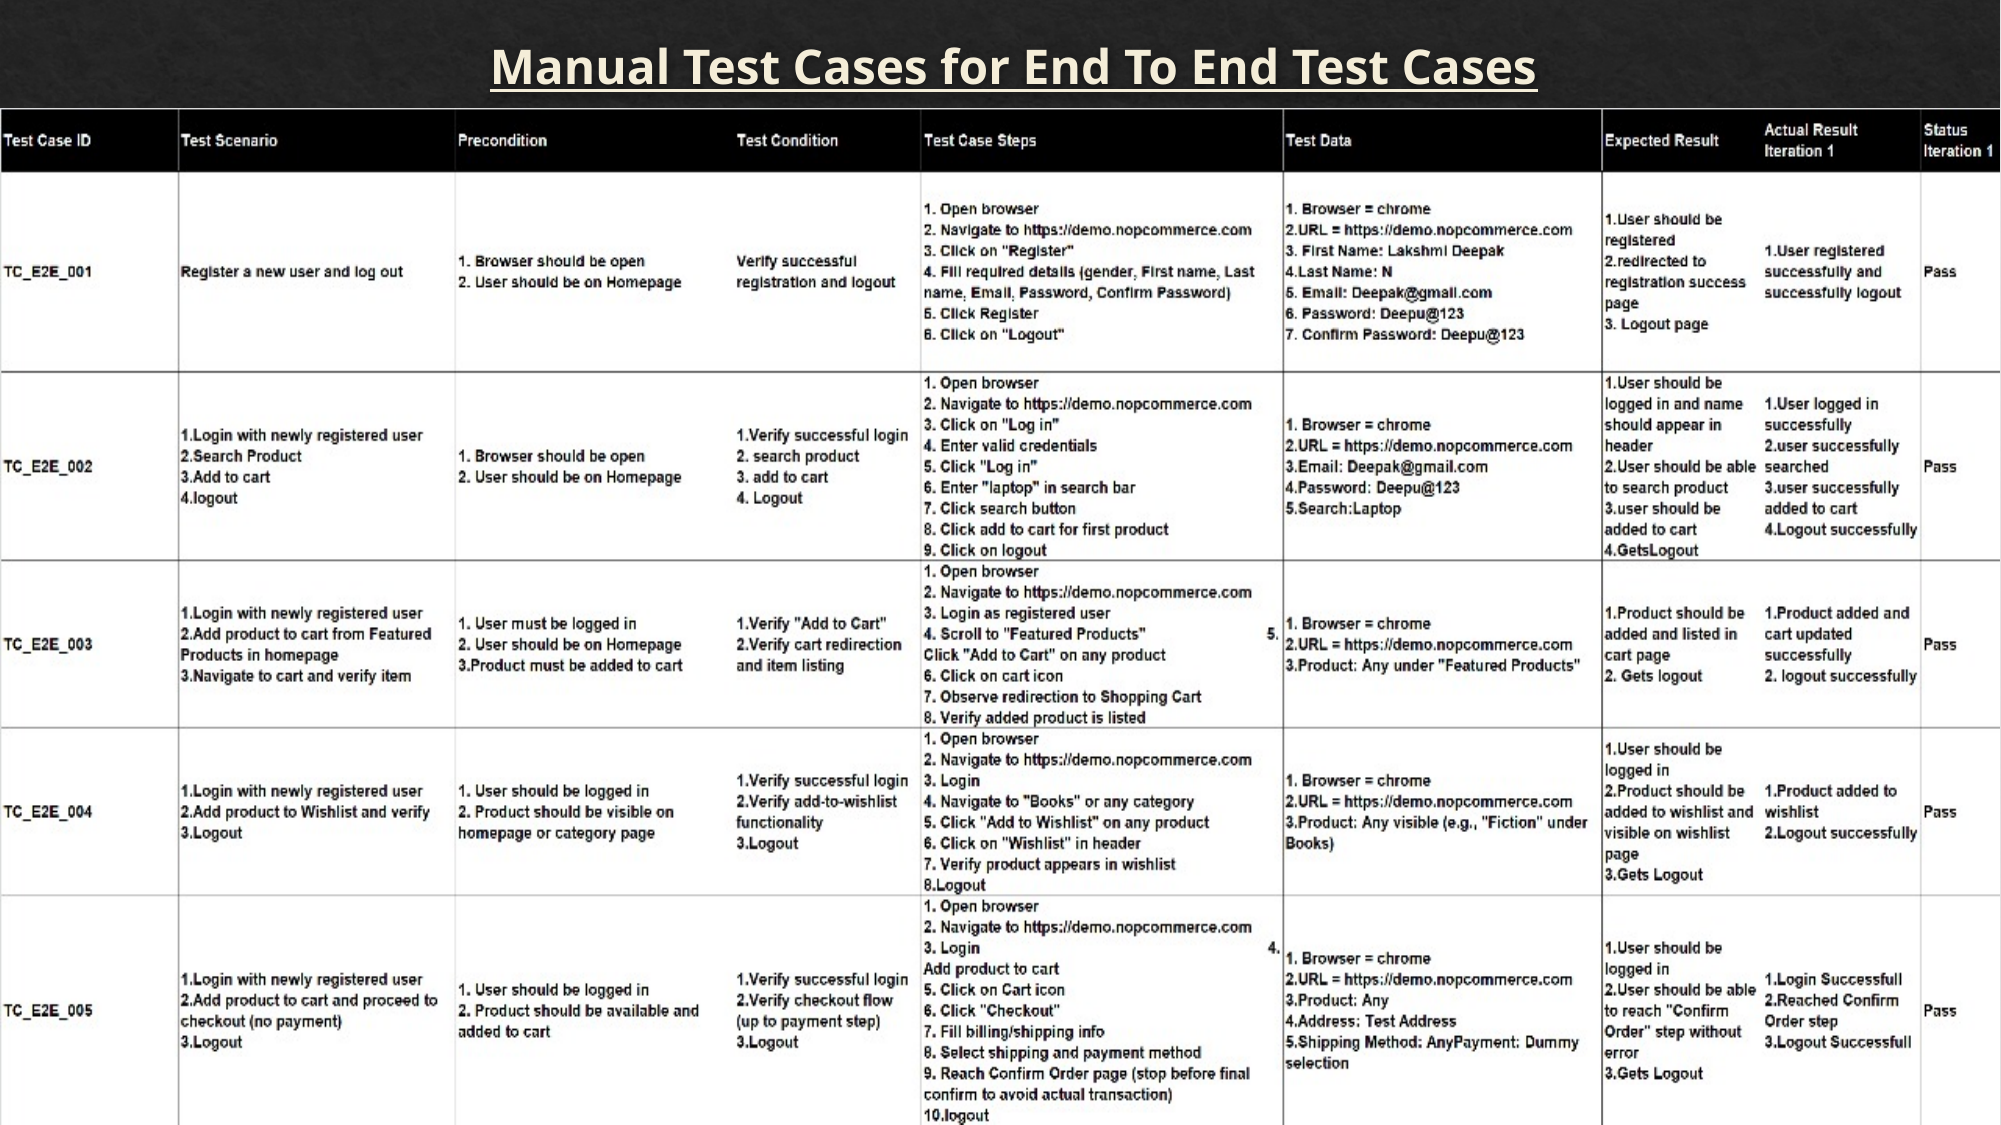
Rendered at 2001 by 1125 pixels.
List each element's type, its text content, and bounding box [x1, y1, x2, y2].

list Manual Test Cases for End To End Test Cases [0, 23, 2000, 104]
picture [0, 107, 2000, 1125]
